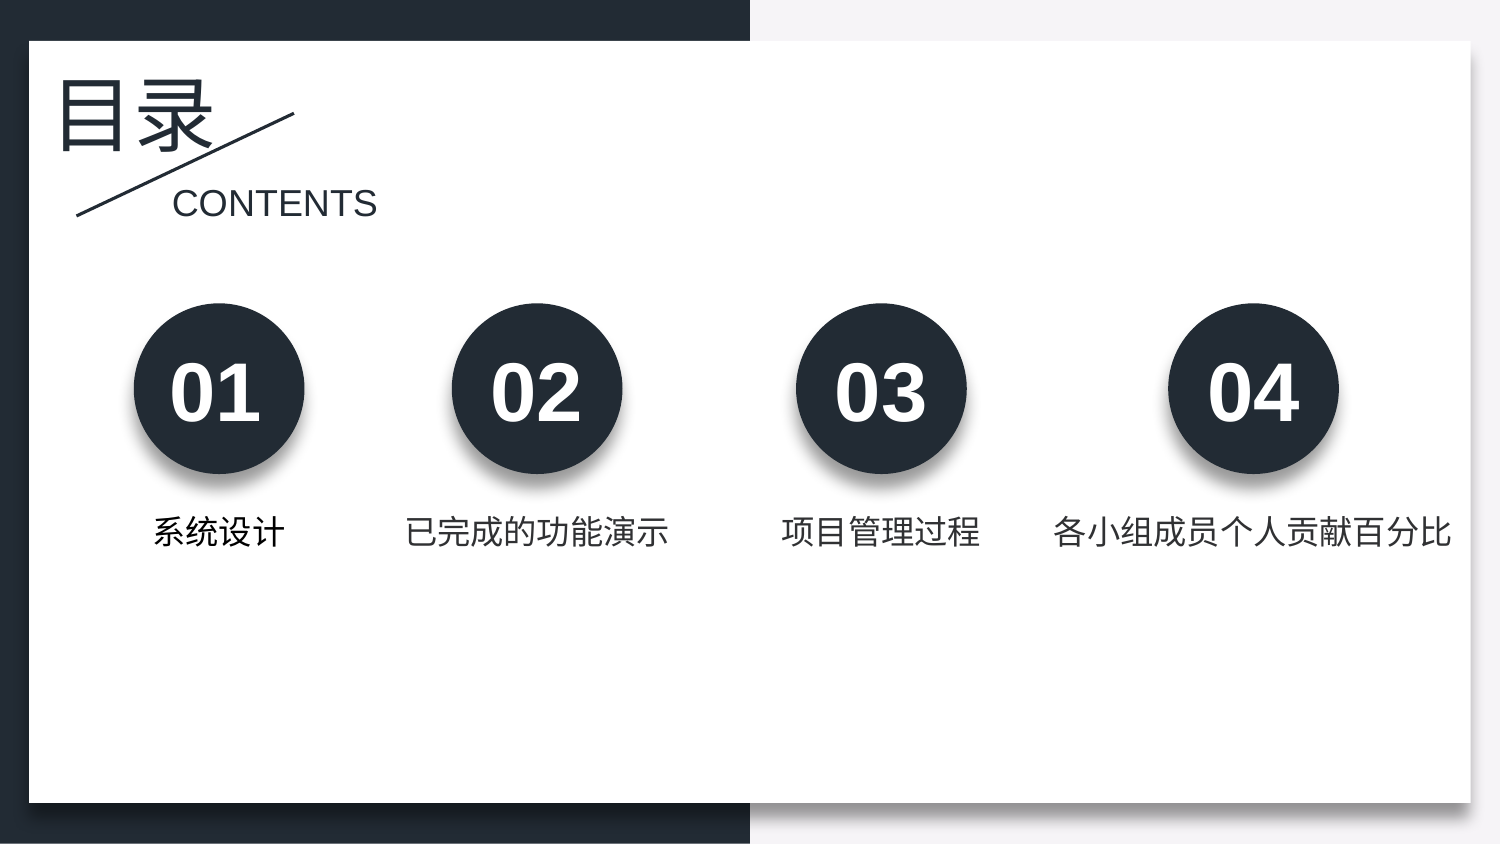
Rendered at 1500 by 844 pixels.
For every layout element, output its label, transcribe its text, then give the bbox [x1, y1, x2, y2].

text_box 04 [1192, 330, 1315, 446]
text_box CONTENTS [157, 171, 394, 231]
text_box 03 [820, 330, 943, 446]
text_box 各小组成员个人贡献百分比 [1039, 503, 1468, 559]
text_box [795, 302, 968, 476]
text_box 01 [154, 330, 277, 446]
text_box 目录 [35, 55, 232, 170]
text_box 系统设计 [137, 503, 301, 559]
text_box [132, 302, 306, 476]
text_box [450, 302, 624, 476]
text_box [1167, 302, 1340, 476]
text_box 已完成的功能演示 [389, 503, 685, 559]
text_box 02 [475, 330, 598, 446]
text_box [76, 113, 294, 216]
text_box 项目管理过程 [766, 503, 996, 559]
